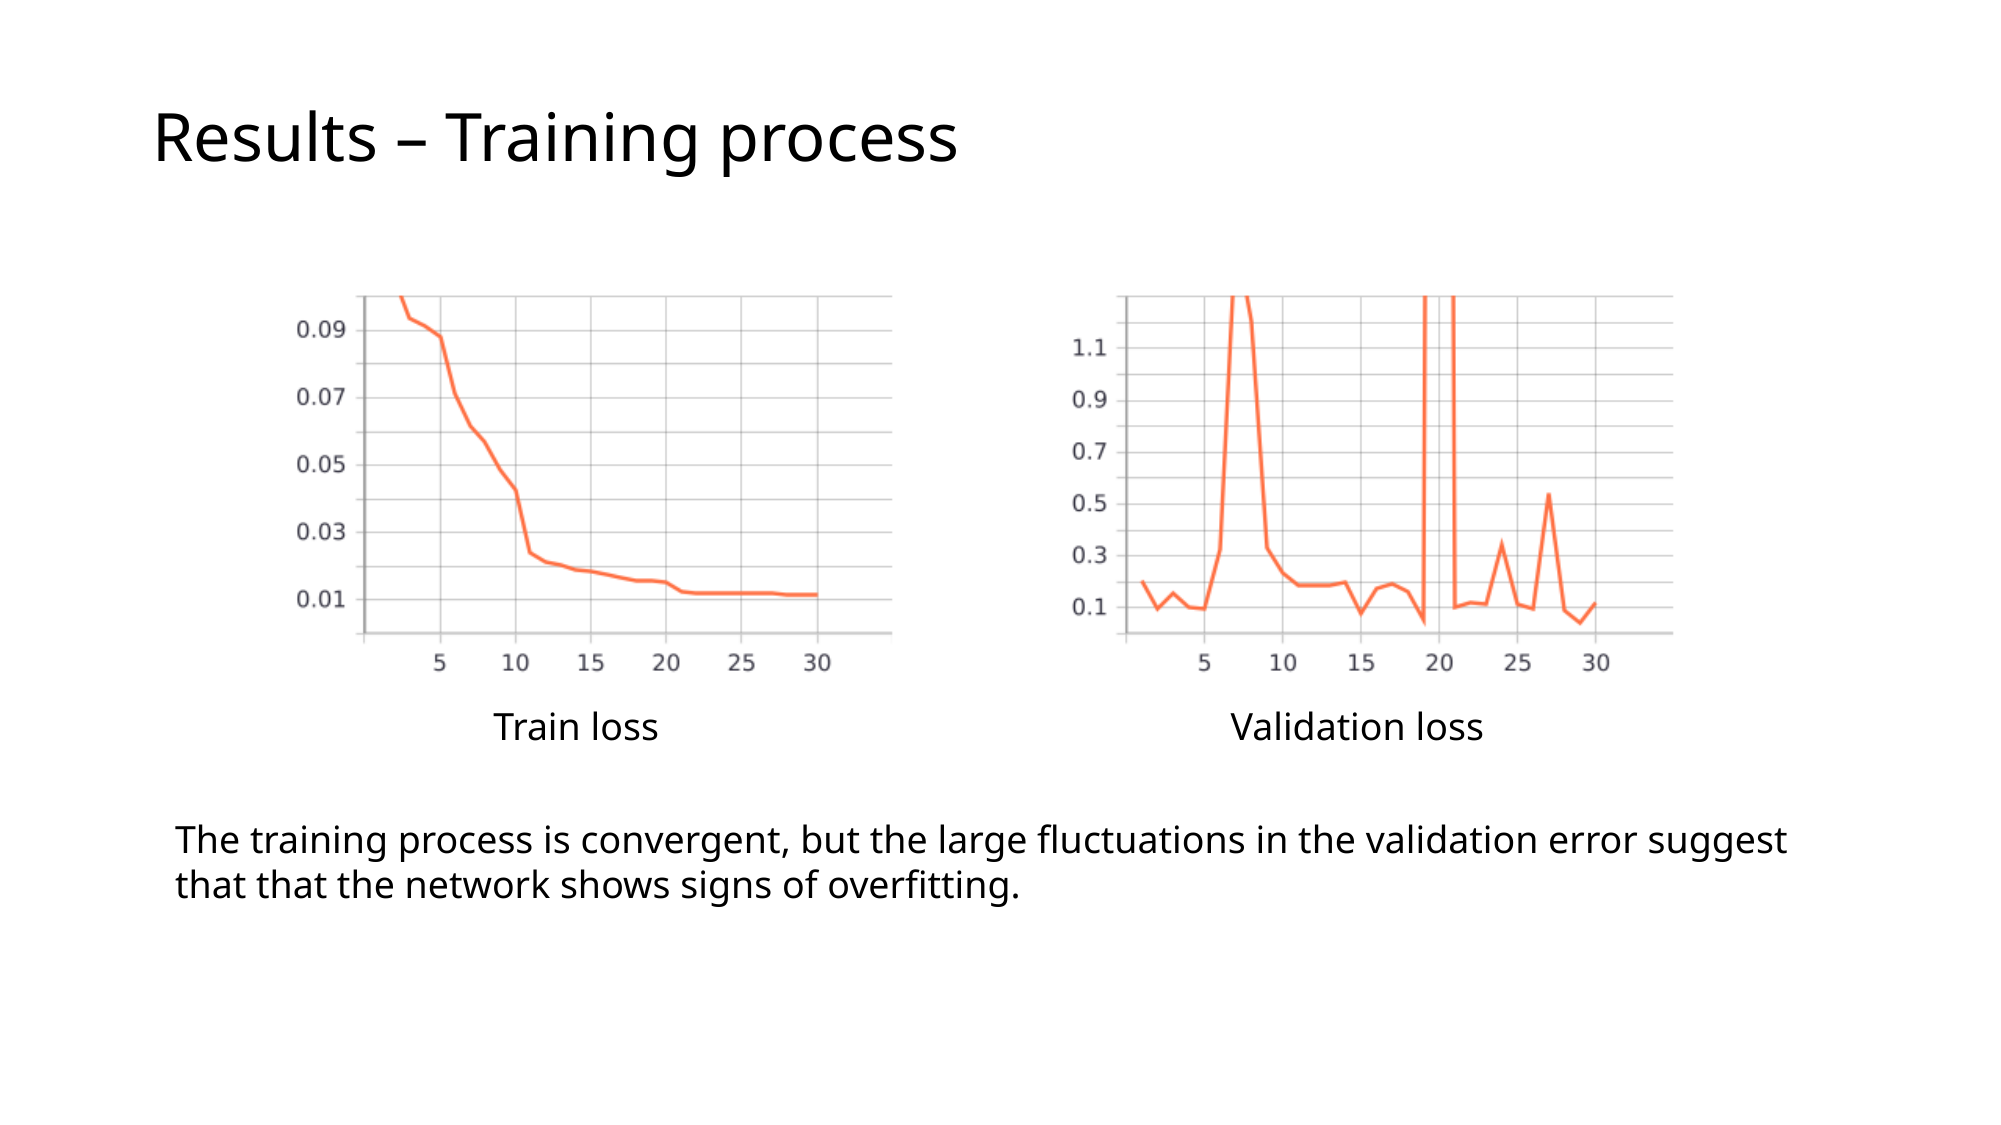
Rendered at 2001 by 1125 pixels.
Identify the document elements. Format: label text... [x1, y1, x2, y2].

picture [268, 174, 894, 799]
picture [1049, 174, 1675, 799]
text_box The training process is convergent, but the large fluctuations in the validation error suggest that that the network shows signs of overfitting. [160, 808, 1840, 913]
title Results – Training process [137, 75, 1863, 205]
